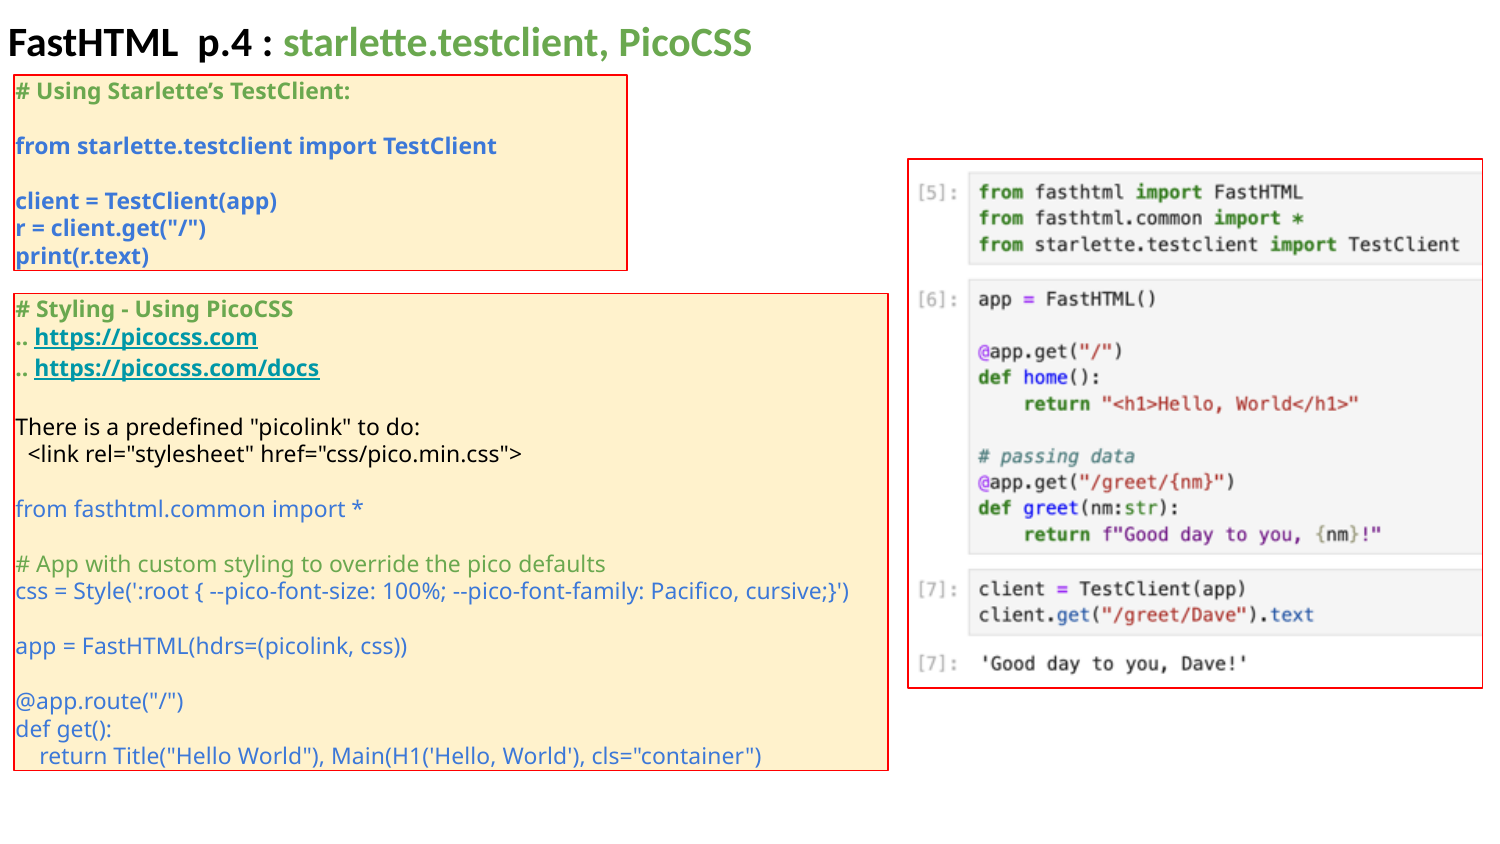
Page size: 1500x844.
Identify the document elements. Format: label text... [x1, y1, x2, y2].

text_box # Styling - Using PicoCSS .. https://picocss.com .. https://picocss.com/docs There is a predefined "picolink" to do: <link rel="stylesheet" href="css/pico.min.css"> from fasthtml.common import * # App with custom styling to override the pico defaults css = Style(':root { --pico-font-size: 100%; --pico-font-family: Pacifico, cursive;}') app = FastHTML(hdrs=(picolink, css)) @app.route("/") def get(): return Title("Hello World"), Main(H1('Hello, World'), cls="container") [13, 293, 888, 771]
text_box # Using Starlette’s TestClient: from starlette.testclient import TestClient client = TestClient(app) r = client.get("/") print(r.text) [13, 75, 627, 271]
picture [908, 159, 1482, 688]
text_box FastHTML p.4 : starlette.testclient, PicoCSS [6, 13, 847, 67]
